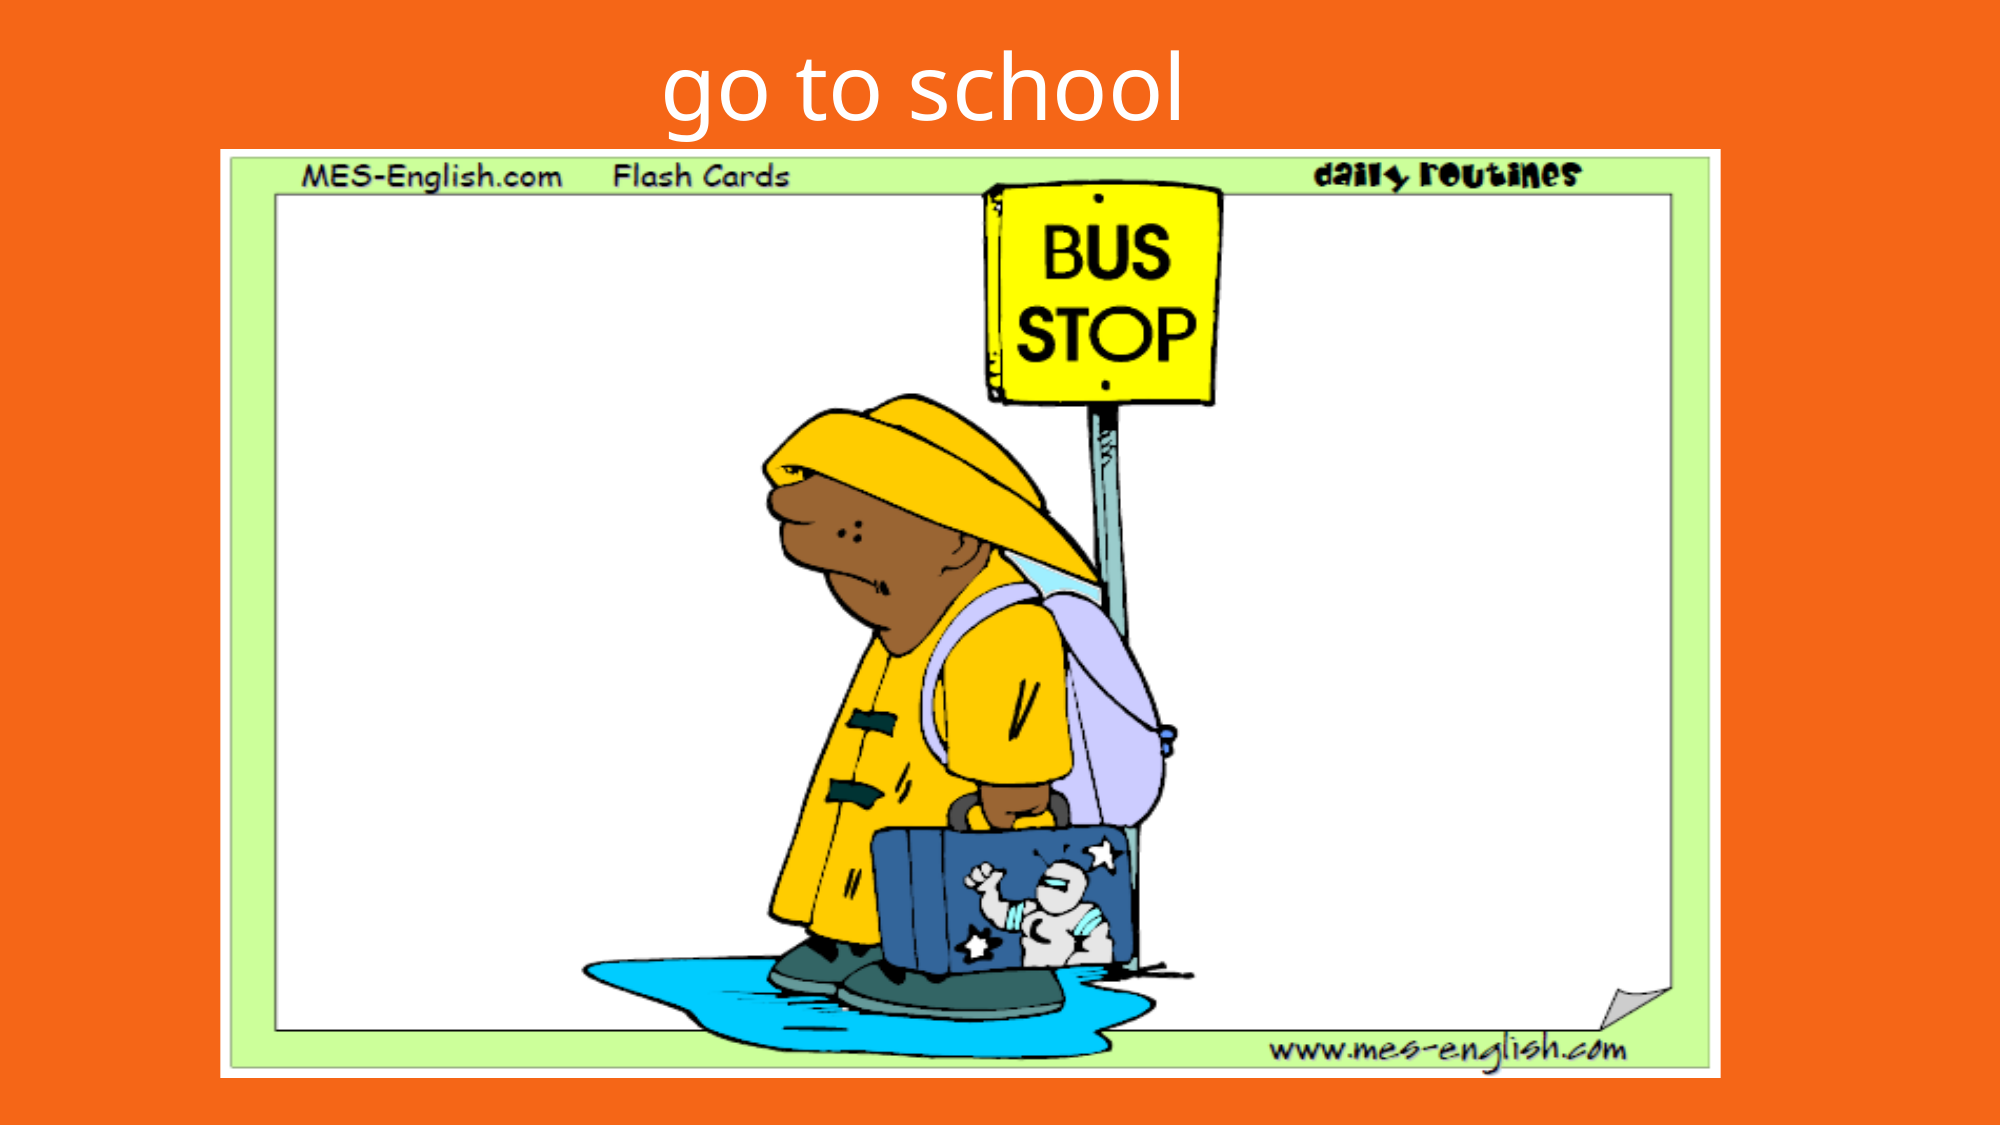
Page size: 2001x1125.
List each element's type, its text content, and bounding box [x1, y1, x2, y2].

picture [220, 148, 1721, 1078]
text_box go to school [645, 20, 1296, 144]
